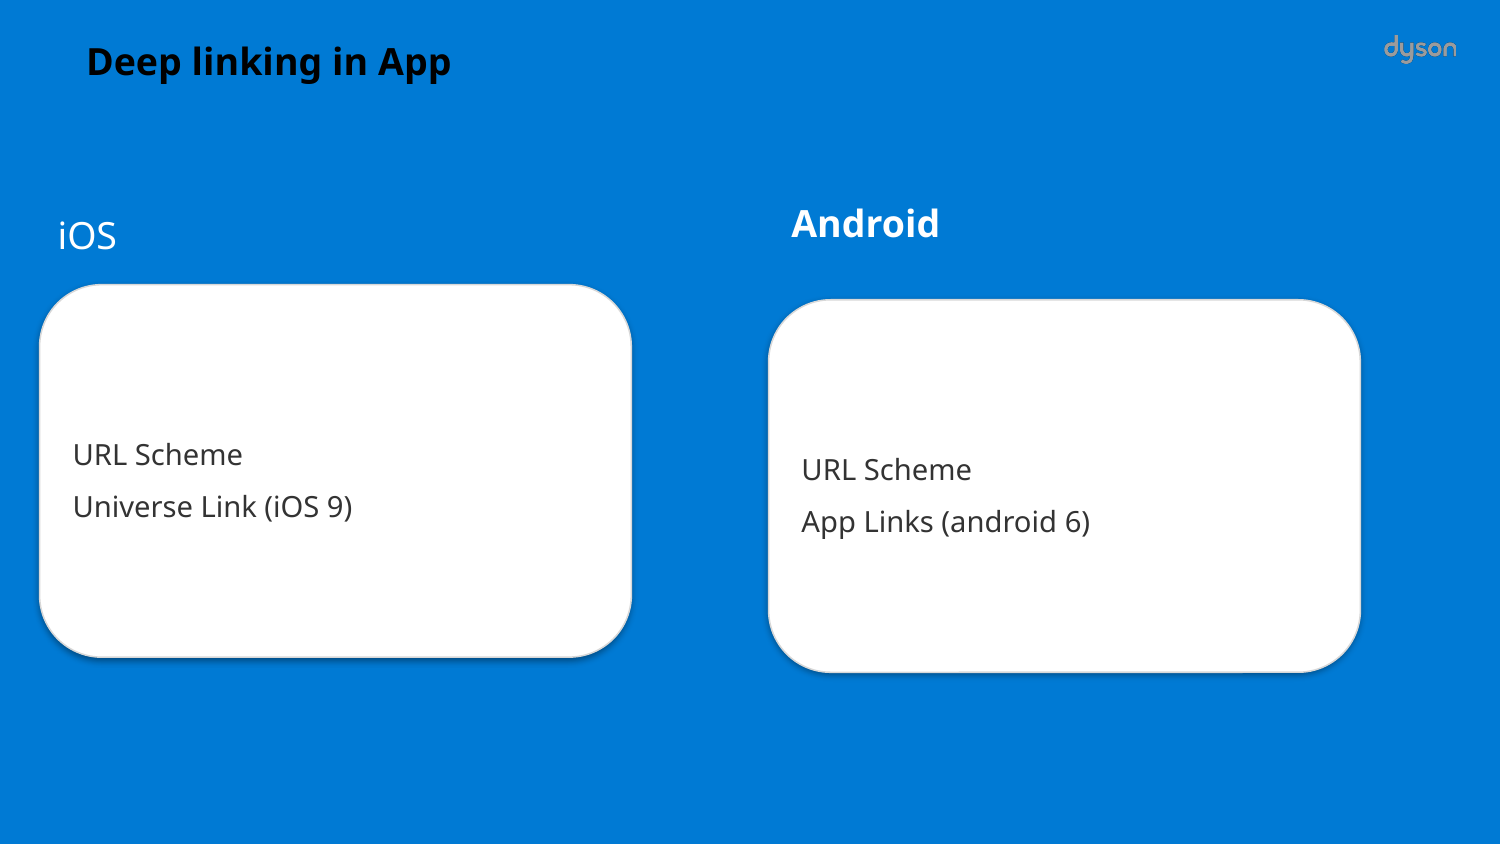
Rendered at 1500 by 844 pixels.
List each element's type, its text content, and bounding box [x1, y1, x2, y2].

text_box URL Scheme App Links (android 6) [767, 298, 1362, 674]
text_box Android [776, 192, 956, 253]
text_box iOS [42, 204, 132, 265]
text_box URL Scheme Universe Link (iOS 9) [38, 283, 633, 658]
text_box Deep linking in App [71, 30, 467, 91]
